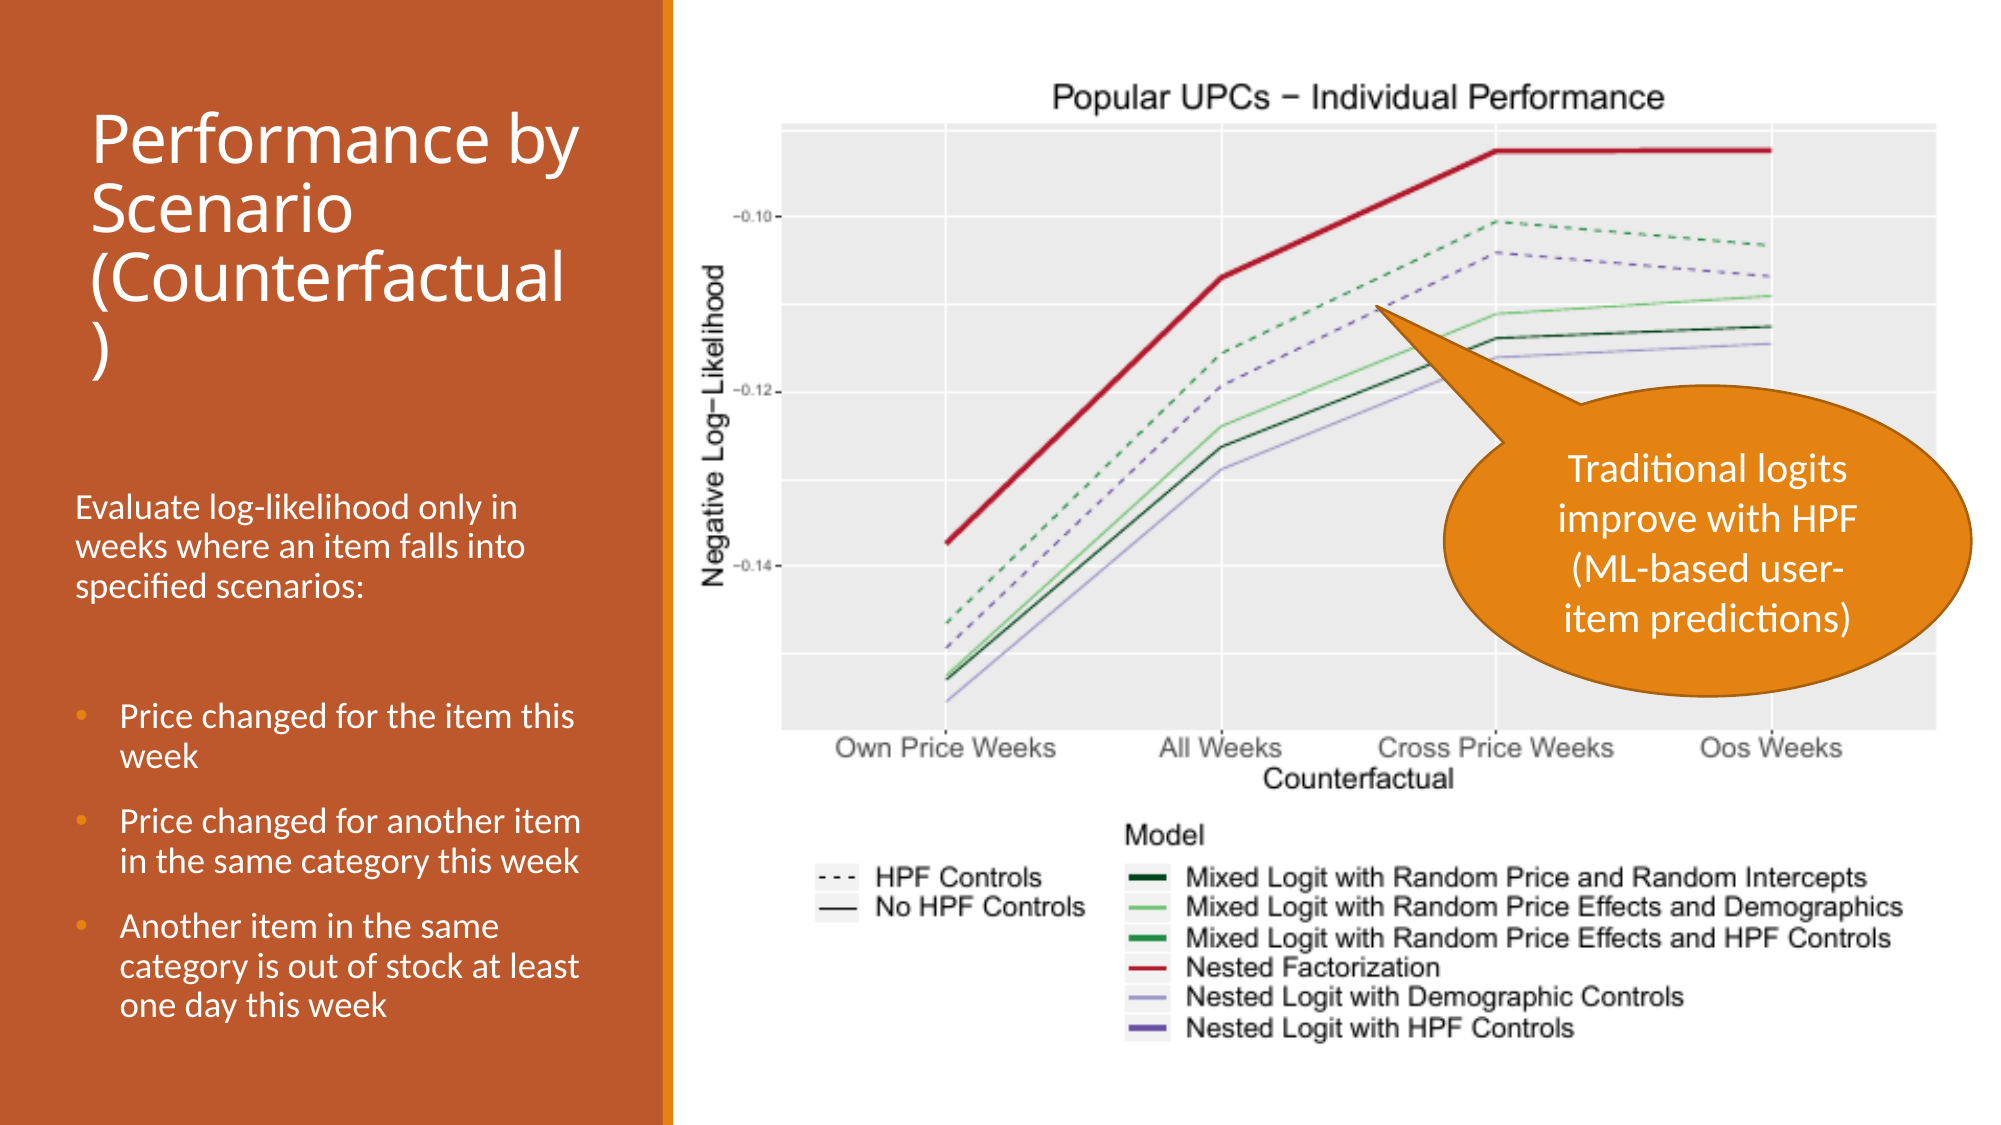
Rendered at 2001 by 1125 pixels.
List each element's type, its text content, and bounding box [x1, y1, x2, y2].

list Evaluate log-likelihood only in weeks where an item falls into specified scenarios: Price changed for the item this week Price changed for another item in the same category this week Another item in the same category is out of stock at least one day this week [75, 479, 600, 1035]
title Performance by Scenario (Counterfactual) [75, 97, 600, 473]
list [682, 61, 2000, 1063]
